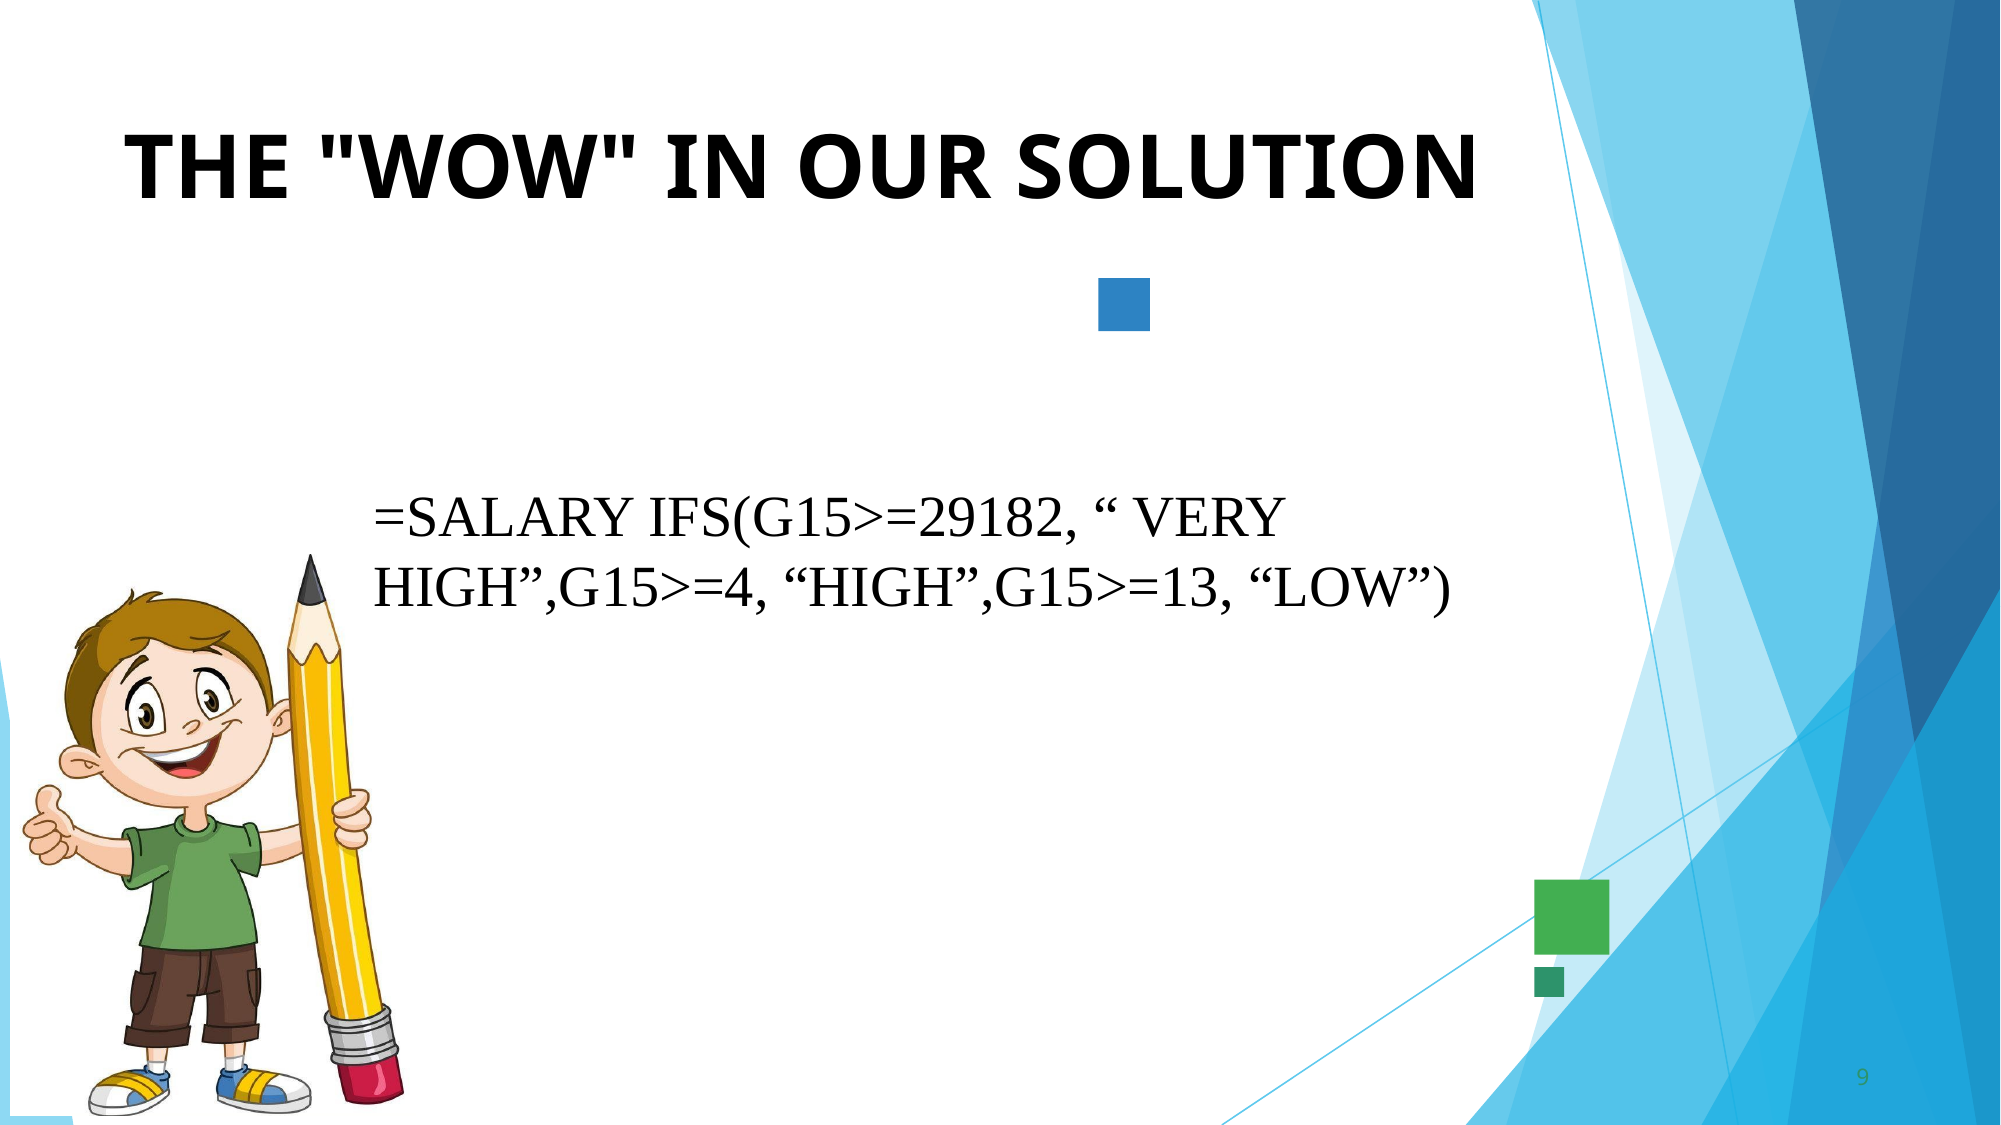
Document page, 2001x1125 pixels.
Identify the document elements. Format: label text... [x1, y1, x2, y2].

text_box [1534, 967, 1565, 997]
text_box [1565, 386, 1850, 543]
text_box =SALARY IFS(G15>=29182, “ VERY HIGH”,G15>=4, “HIGH”,G15>=13, “LOW”) [358, 331, 1565, 741]
text_box 9 [1849, 1061, 1888, 1095]
picture [10, 554, 416, 1116]
text_box [1098, 298, 1150, 331]
text_box [1534, 879, 1610, 955]
title THE "WOW" IN OUR SOLUTION [121, 107, 1513, 298]
